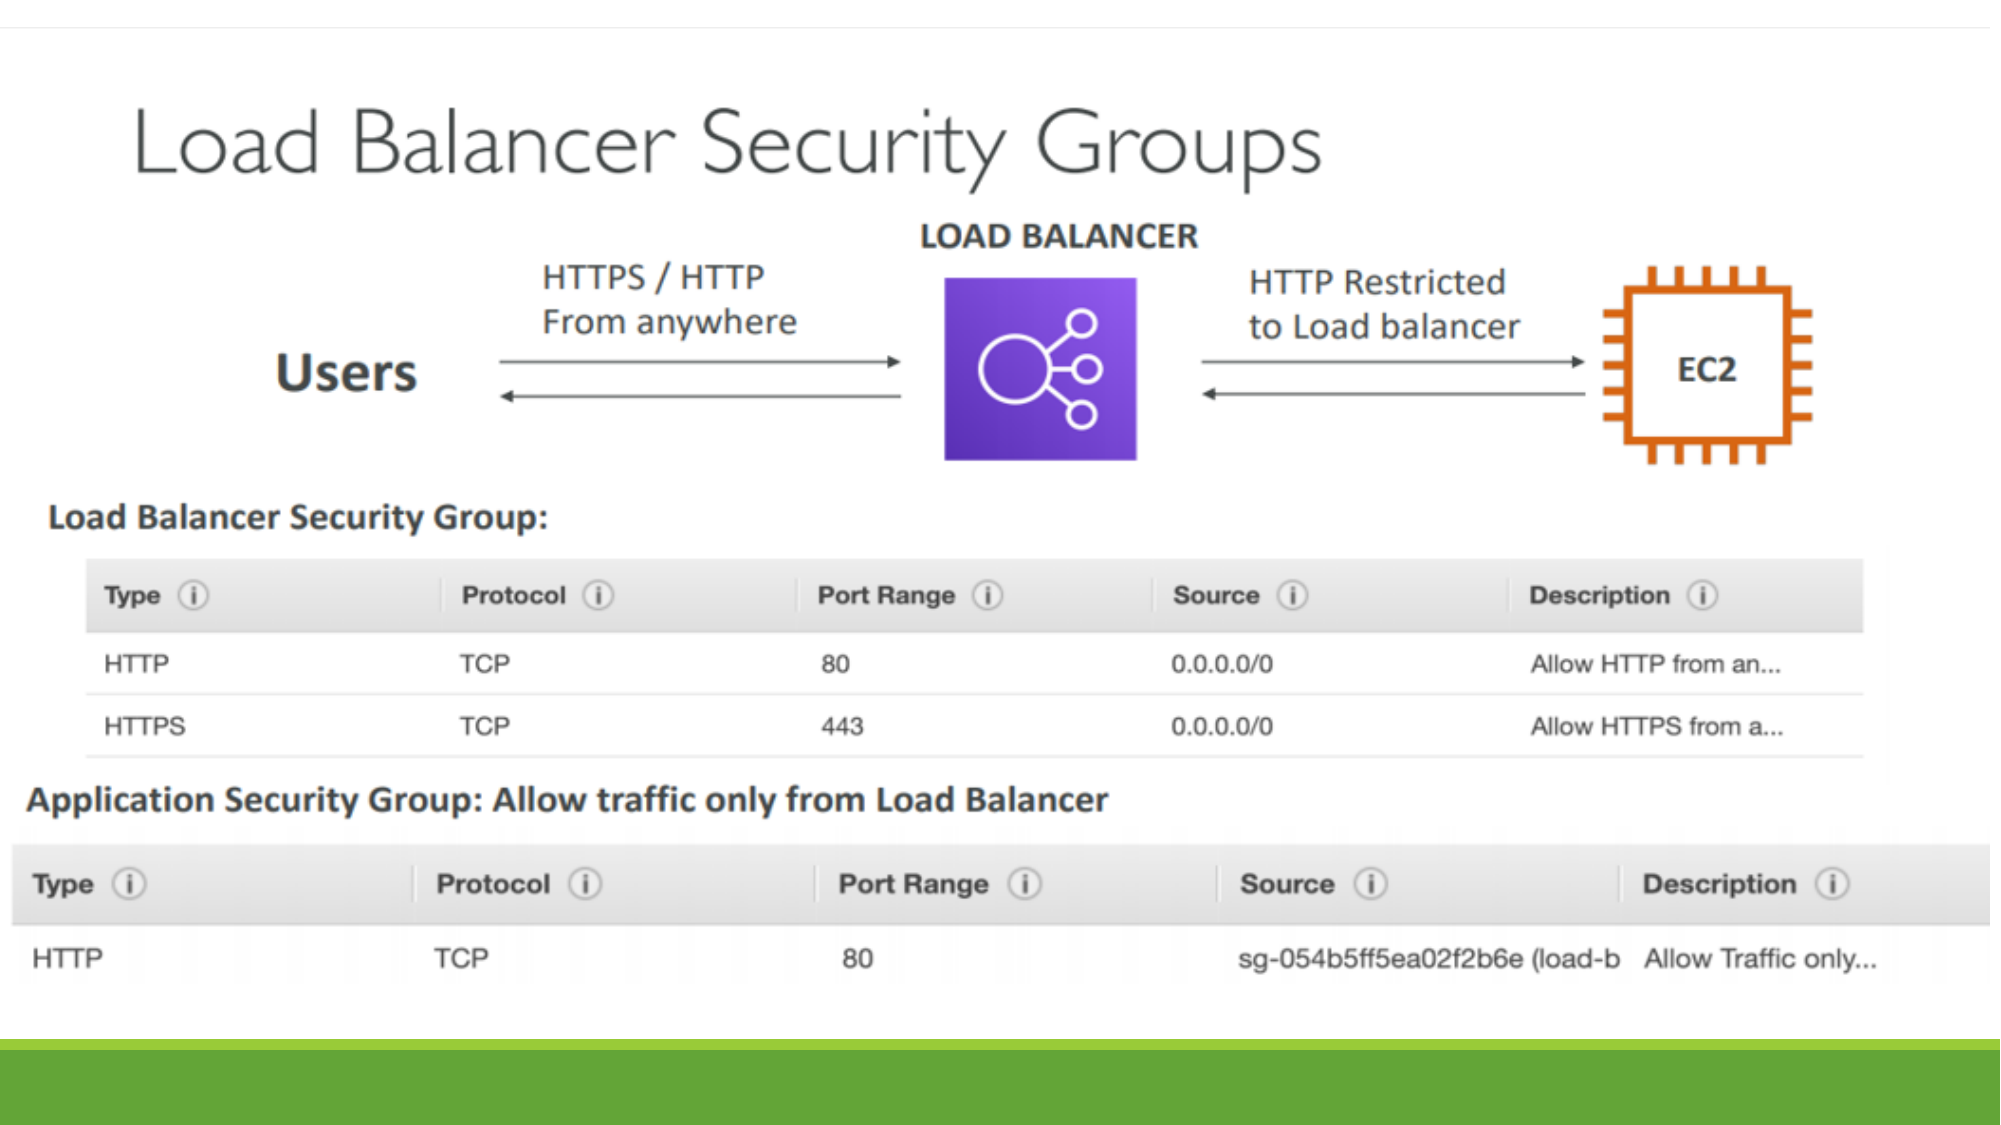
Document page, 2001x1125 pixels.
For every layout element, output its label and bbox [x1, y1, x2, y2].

list [0, 26, 1990, 985]
